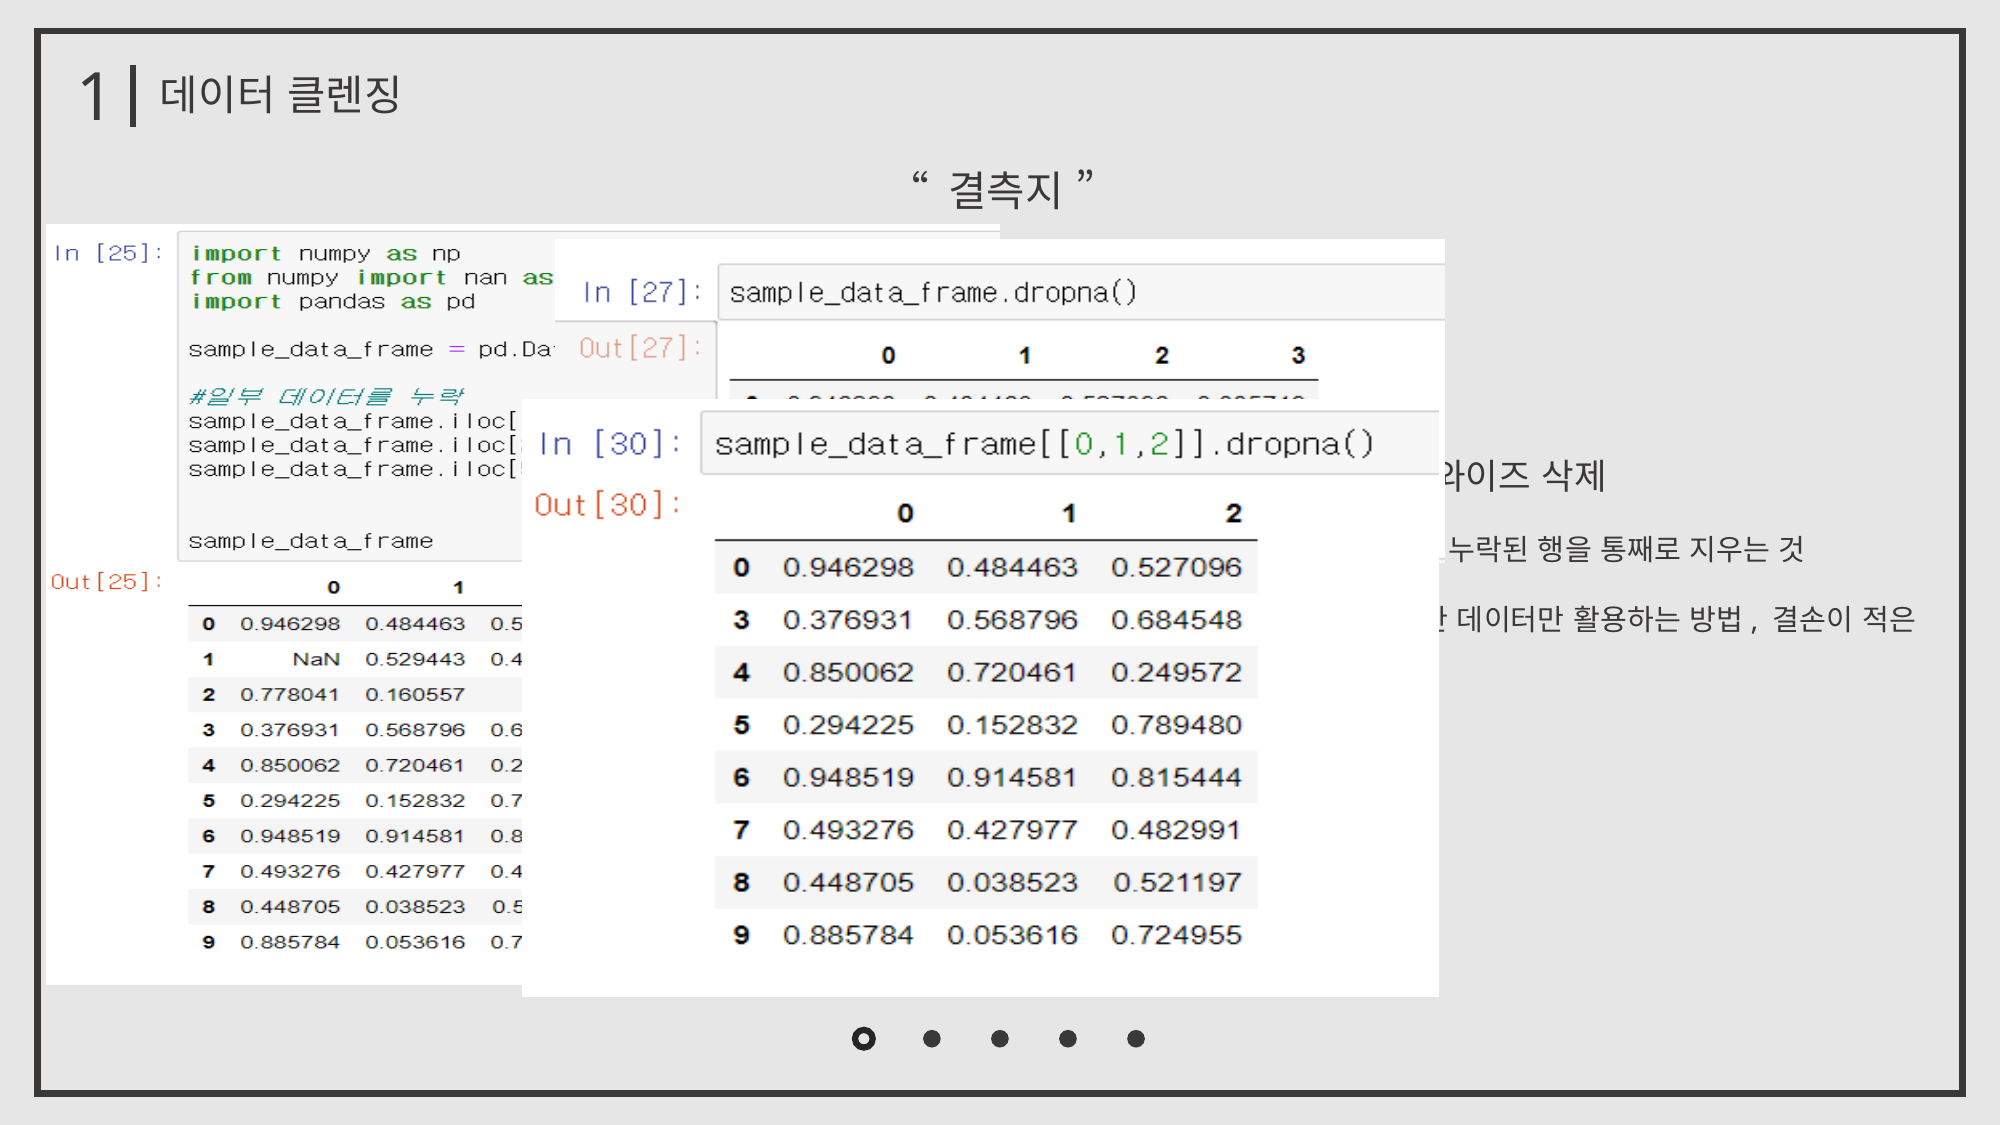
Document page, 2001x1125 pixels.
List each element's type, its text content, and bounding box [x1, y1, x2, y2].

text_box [855, 1029, 1145, 1048]
text_box “ 결측지 ” [767, 157, 1215, 223]
text_box 1 [61, 46, 146, 142]
text_box 데이터 클렌징 [145, 61, 859, 127]
text_box [36, 30, 1964, 1095]
picture [46, 224, 1445, 997]
text_box - 리스트와이즈 삭제와 페어와이즈 삭제 리스트와이즈 삭제 : 데이터가 누락된 행을 통째로 지우는 것 페어와이즈 삭제 : 사용 가능한 데이터만 활용하는 방법, 결손이 적은 열만 남기는 것 [1439, 446, 1975, 679]
